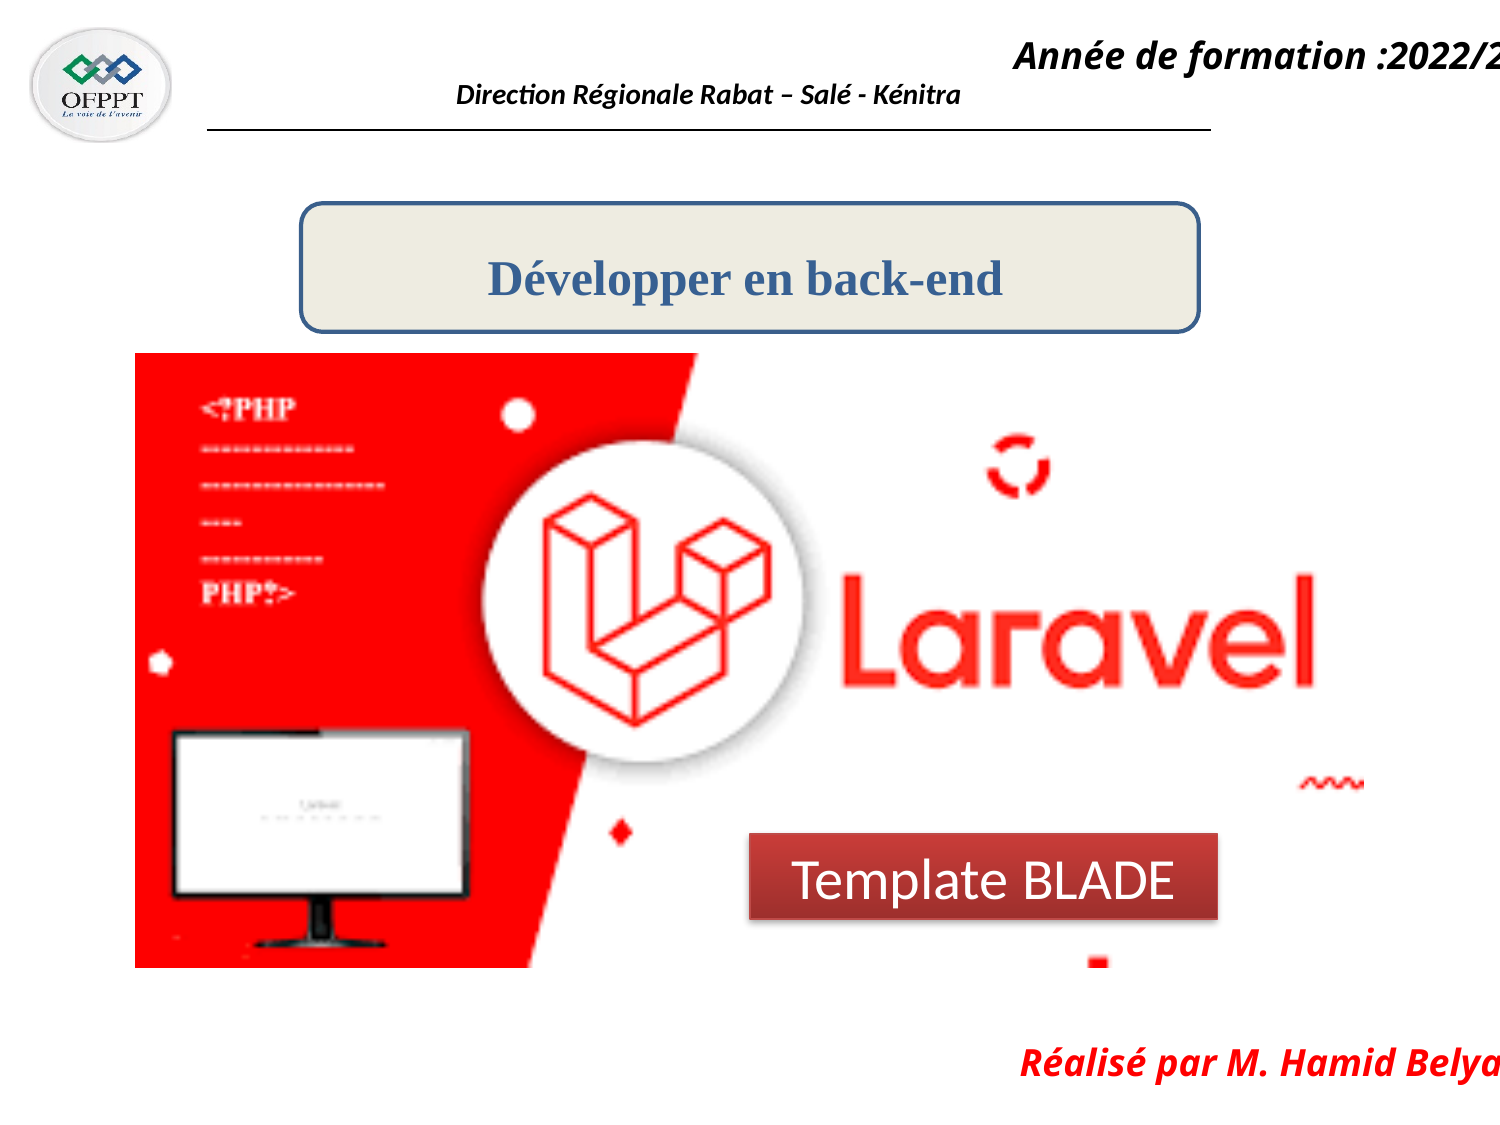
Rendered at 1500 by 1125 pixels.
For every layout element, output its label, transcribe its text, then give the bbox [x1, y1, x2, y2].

list [70, 246, 1421, 989]
text_box Développer en back-end [308, 233, 1183, 313]
picture [135, 352, 1365, 968]
table_header Direction Régionale Rabat – Salé - Kénitra [207, 79, 1211, 129]
text_box [298, 201, 1201, 246]
text_box Réalisé par M. Hamid Belyazidi [1004, 1031, 1500, 1091]
picture [29, 26, 172, 143]
text_box Année de formation :2022/2023 [999, 24, 1500, 84]
